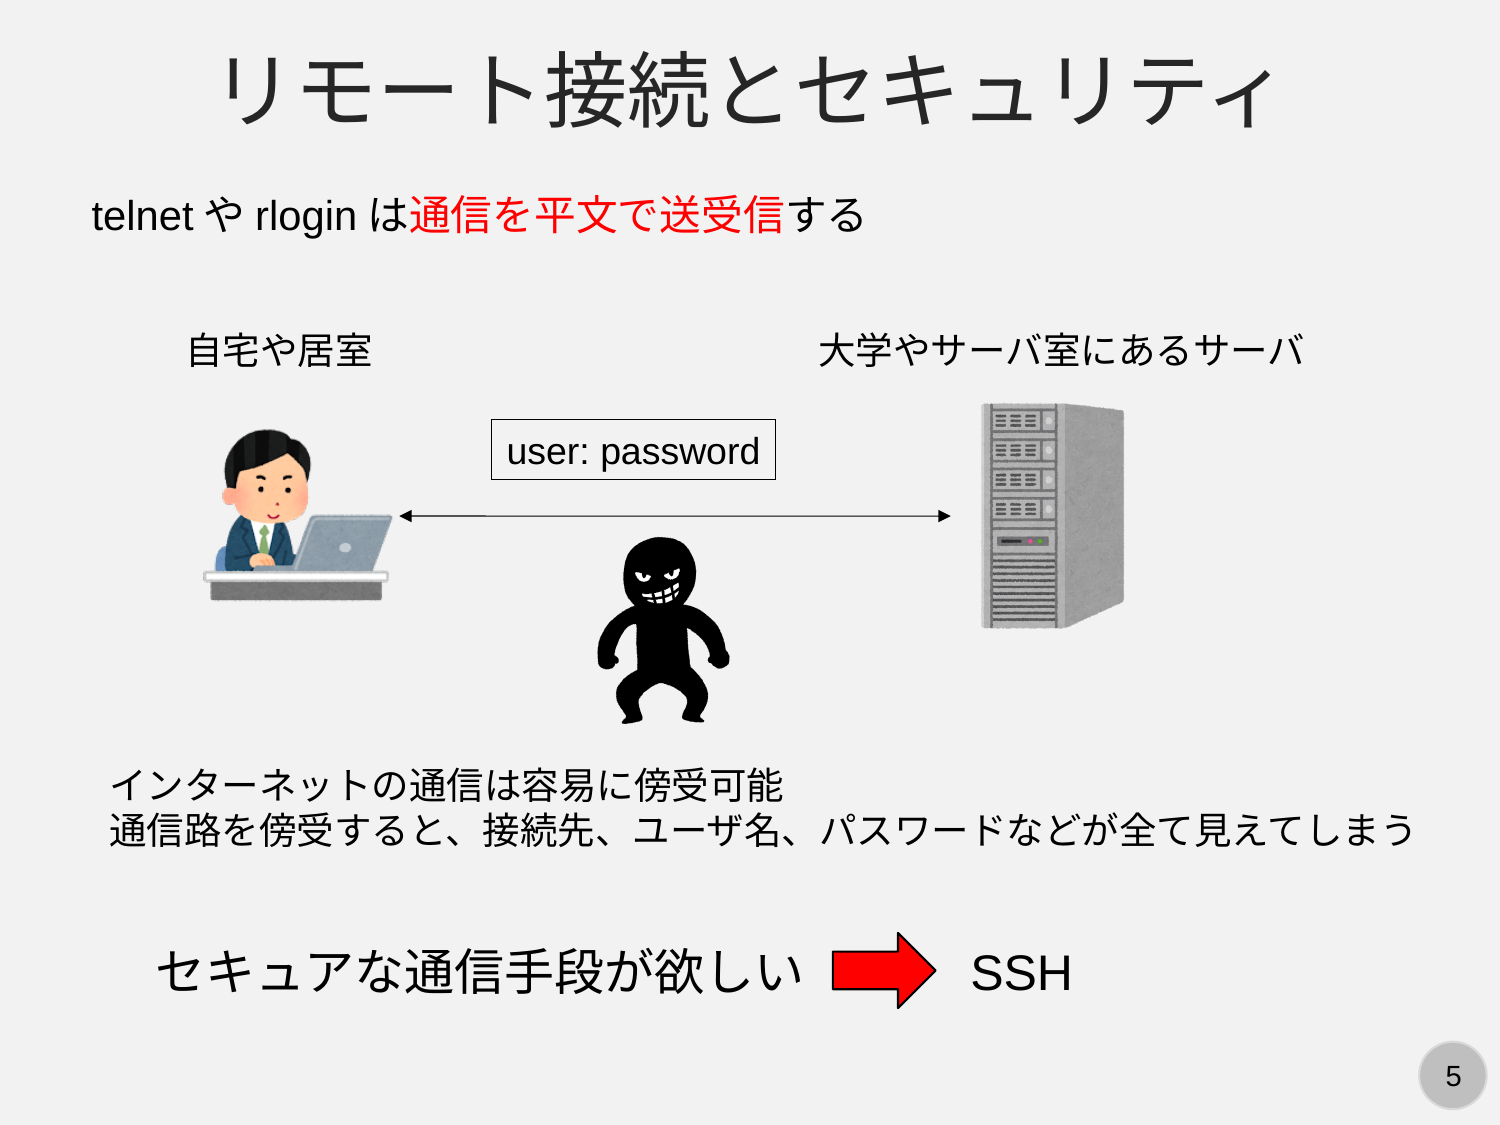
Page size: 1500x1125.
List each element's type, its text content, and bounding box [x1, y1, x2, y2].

text_box インターネットの通信は容易に傍受可能 通信路を傍受すると、接続先、ユーザ名、パスワードなどが全て見えてしまう [94, 754, 1433, 860]
text_box セキュアな通信手段が欲しい [140, 932, 820, 1008]
text_box 大学やサーバ室にあるサーバ [803, 319, 1321, 380]
picture [198, 415, 400, 617]
text_box user: password [491, 419, 776, 480]
picture [577, 529, 748, 731]
text_box telnetやrloginは通信を平文で送受信する [76, 181, 884, 247]
list リモート接続とセキュリティ [0, 31, 1500, 155]
text_box SSH [955, 932, 1088, 1008]
picture [950, 397, 1152, 636]
text_box [831, 931, 937, 1010]
text_box 自宅や居室 [170, 319, 388, 380]
